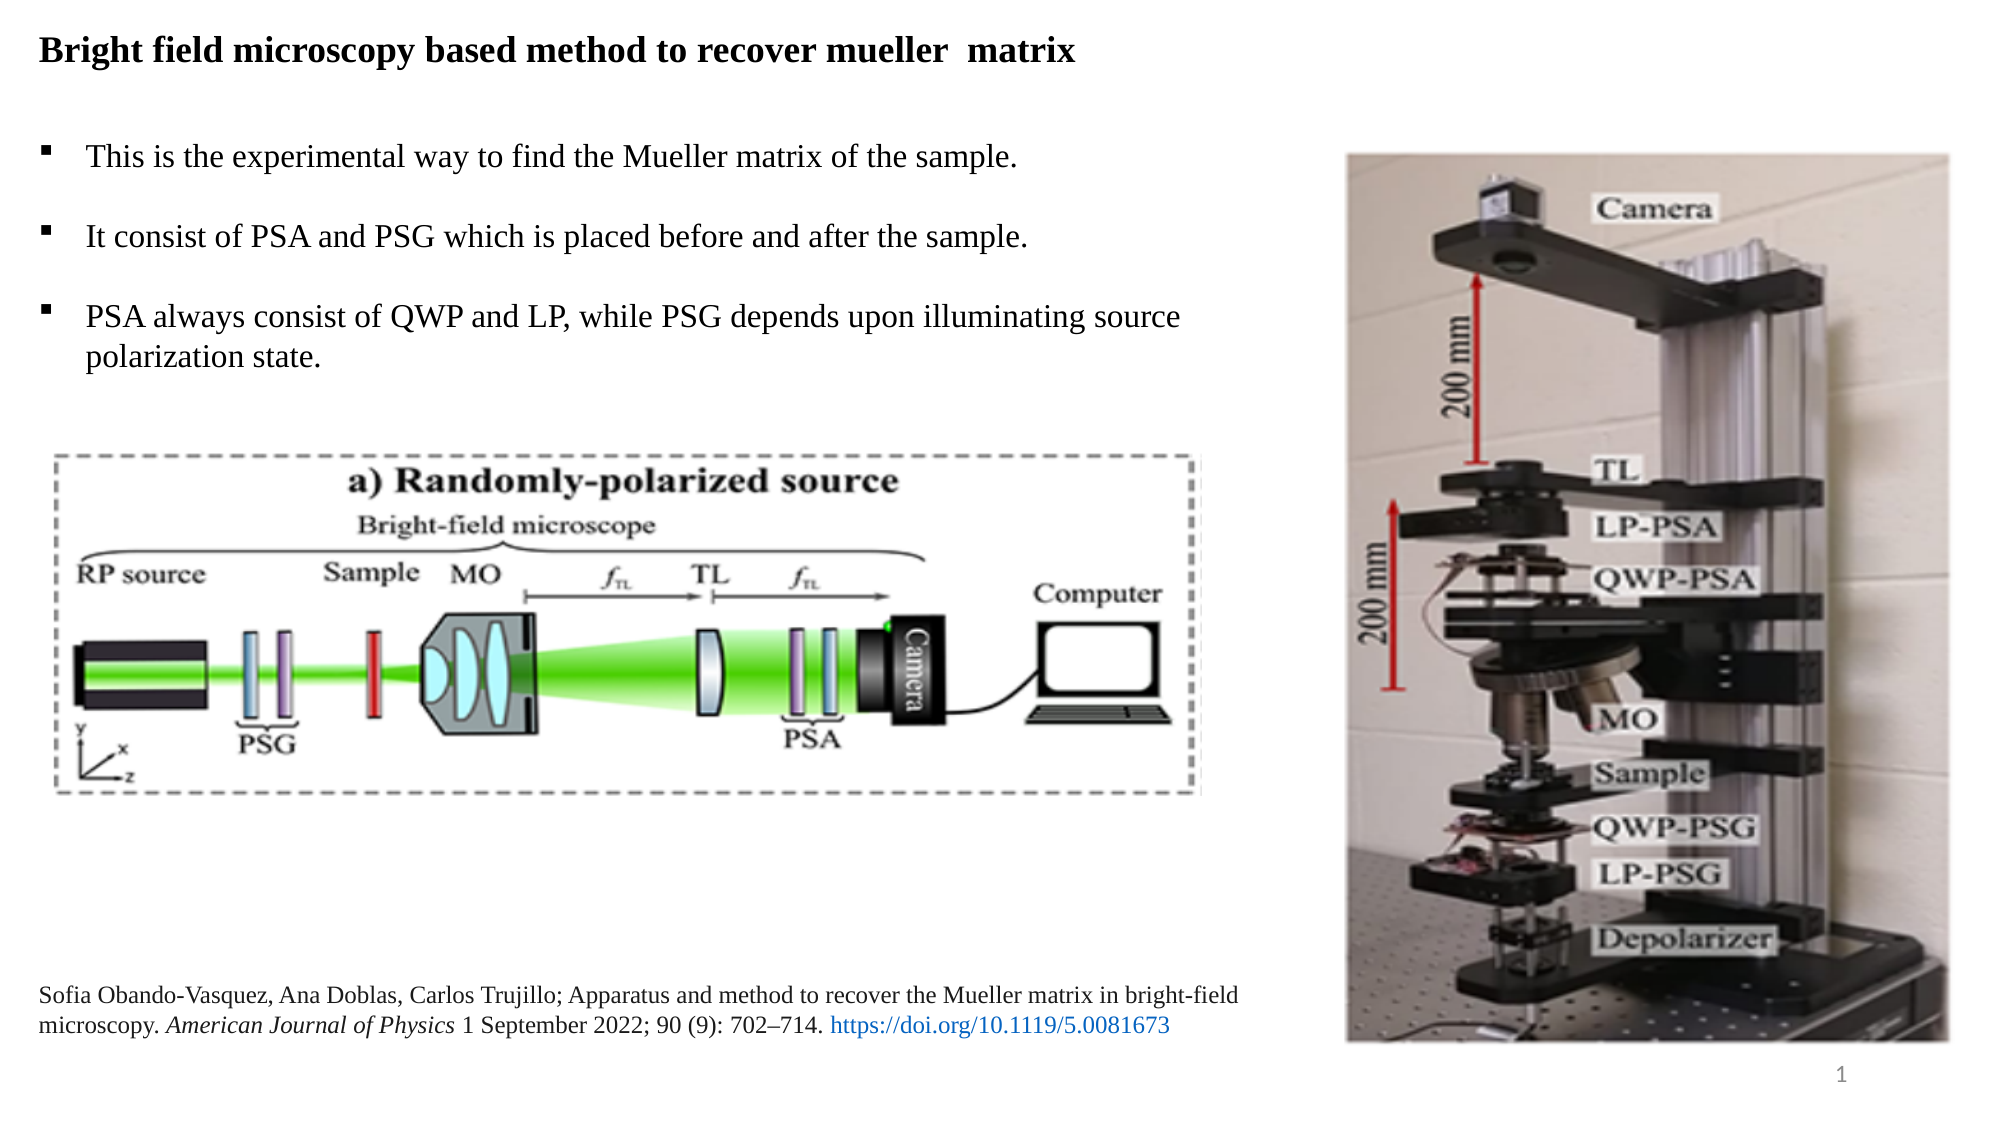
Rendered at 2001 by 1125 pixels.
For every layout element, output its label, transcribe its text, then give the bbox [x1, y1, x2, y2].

text_box Sofia Obando-Vasquez, Ana Doblas, Carlos Trujillo; Apparatus and method to recover the Mueller matrix in bright-field microscopy. American Journal of Physics 1 September 2022; 90 (9): 702–714. https://doi.org/10.1119/5.0081673 [24, 971, 1323, 1046]
text_box This is the experimental way to find the Mueller matrix of the sample. It consist of PSA and PSG which is placed before and after the sample. PSA always consist of QWP and LP, while PSG depends upon illuminating source polarization state. [24, 126, 1286, 382]
text_box Bright field microscopy based method to recover mueller matrix [24, 17, 1399, 77]
slide_number 1 [1412, 1048, 1863, 1103]
picture [44, 446, 1202, 796]
picture [1344, 149, 1955, 1048]
